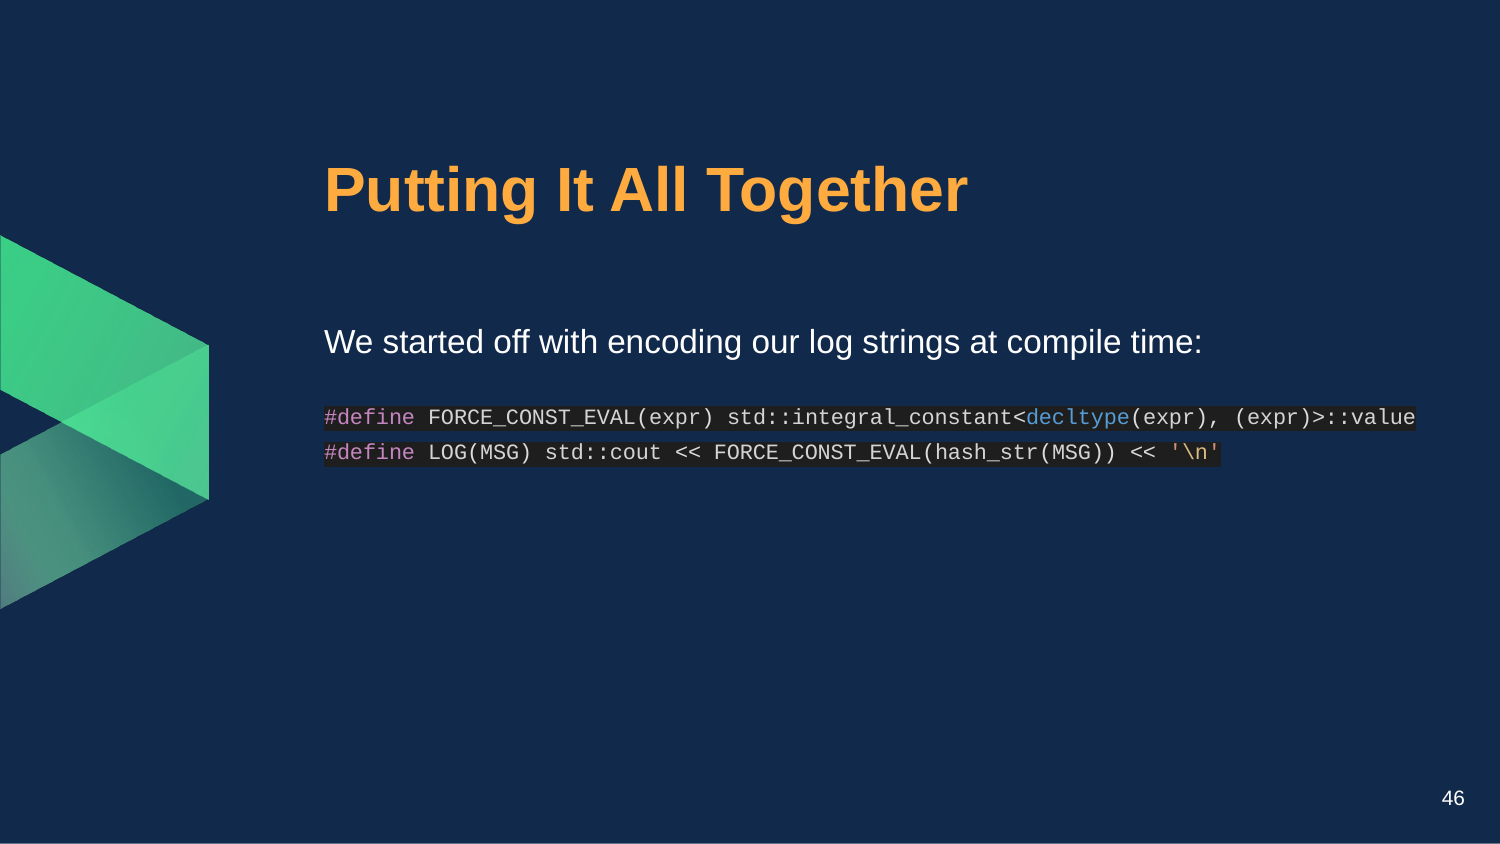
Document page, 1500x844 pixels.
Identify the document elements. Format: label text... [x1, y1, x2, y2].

slide_number 46 [1389, 764, 1480, 830]
list We started off with encoding our log strings at compile time: #define FORCE_CONST_EVAL(expr) std::integral_constant<decltype(expr), (expr)>::value #define LOG(MSG) std::cout << FORCE_CONST_EVAL(hash_str(MSG)) << '\n' [309, 299, 1449, 805]
title Putting It All Together [309, 116, 1449, 239]
picture [0, 165, 209, 679]
